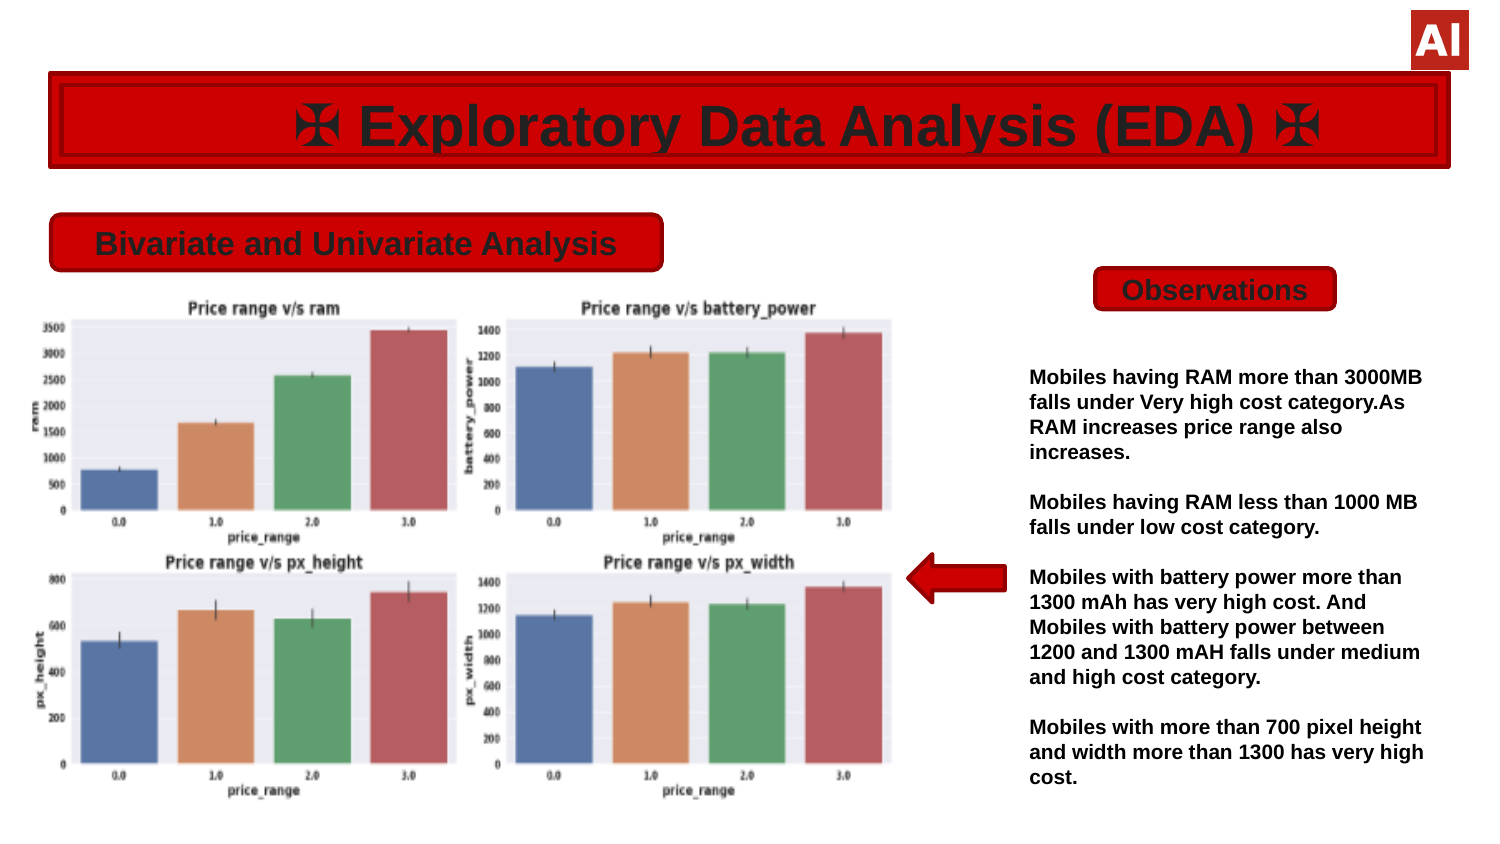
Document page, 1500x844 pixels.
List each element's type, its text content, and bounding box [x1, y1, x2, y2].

text_box Observations [1095, 268, 1335, 310]
text_box [50, 73, 1448, 167]
picture [1411, 10, 1469, 70]
text_box Mobiles having RAM more than 3000MB falls under Very high cost category.As RAM increases price range also increases. Mobiles having RAM less than 1000 MB falls under low cost category. Mobiles with battery power more than 1300 mAh has very high cost. And Mobiles with battery power between 1200 and 1300 mAH falls under medium and high cost category. Mobiles with more than 700 pixel height and width more than 1300 has very high cost. [1014, 356, 1449, 796]
title ✠ Exploratory Data Analysis (EDA) ✠ [62, 86, 1436, 154]
picture [26, 292, 909, 814]
text_box [913, 554, 1005, 603]
text_box Bivariate and Univariate Analysis [51, 214, 662, 271]
